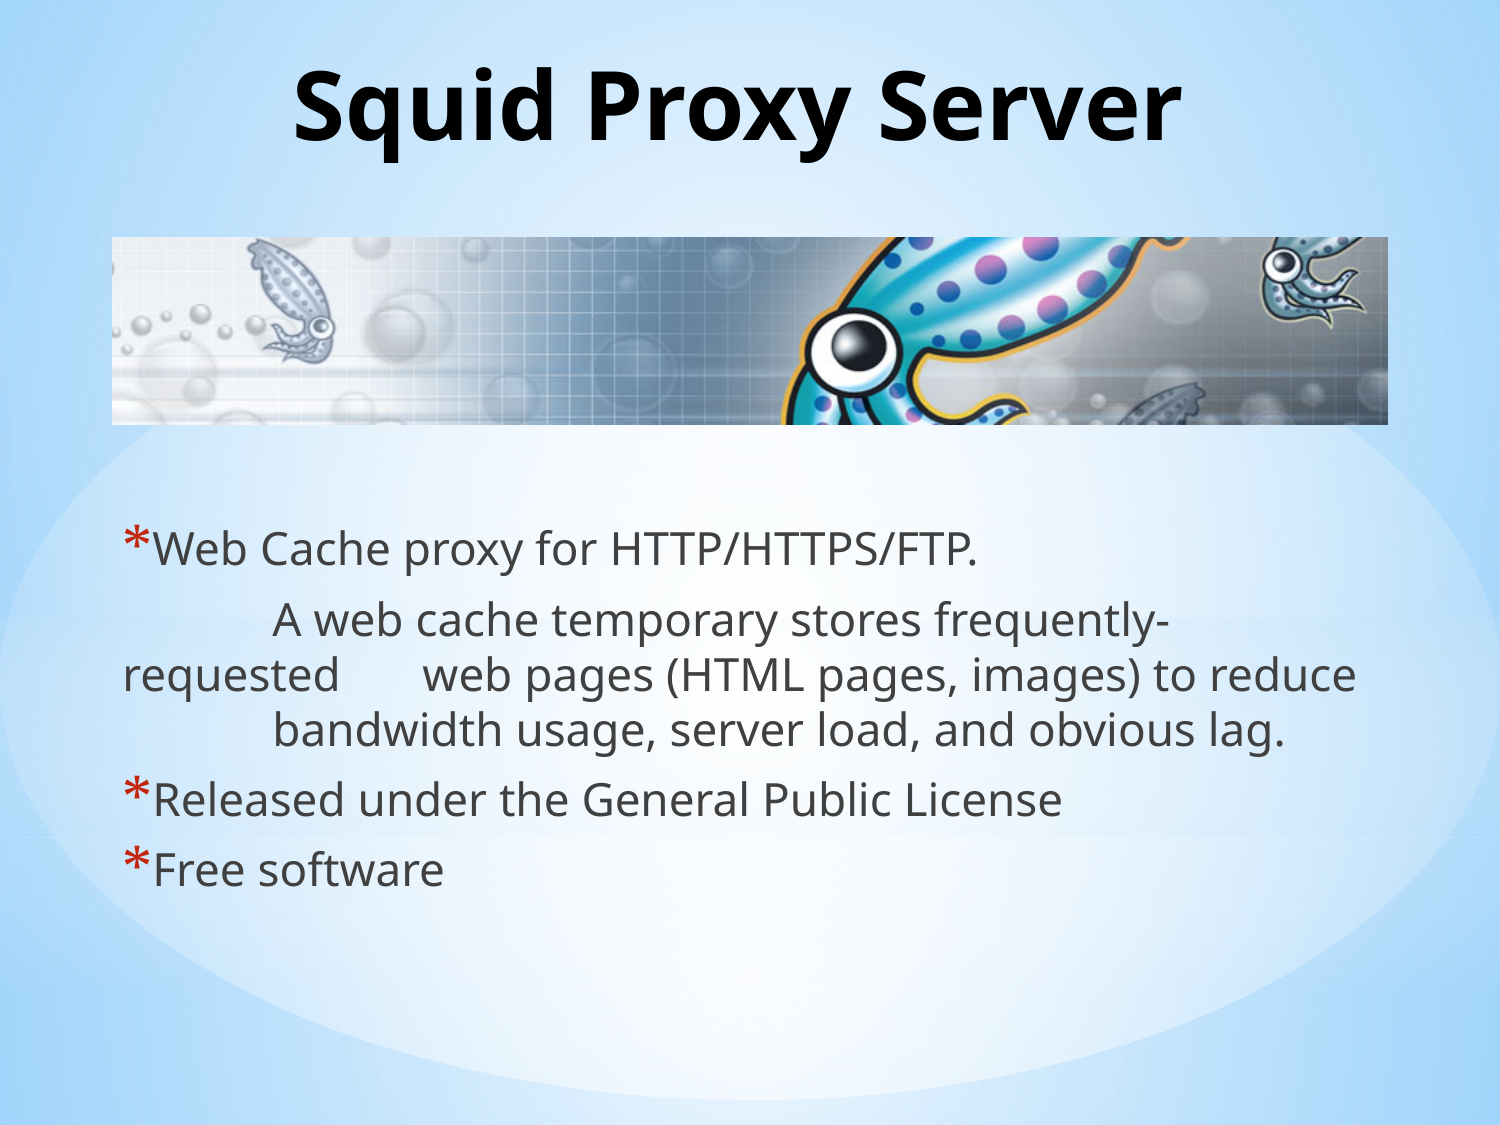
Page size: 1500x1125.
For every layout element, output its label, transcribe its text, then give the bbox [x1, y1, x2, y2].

title Squid Proxy Server [237, 37, 1200, 225]
list Web Cache proxy for HTTP/HTTPS/FTP. A web cache temporary stores frequently-requested web pages (HTML pages, images) to reduce bandwidth usage, server load, and obvious lag. Released under the General Public License Free software [99, 512, 1388, 1083]
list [112, 237, 1388, 426]
